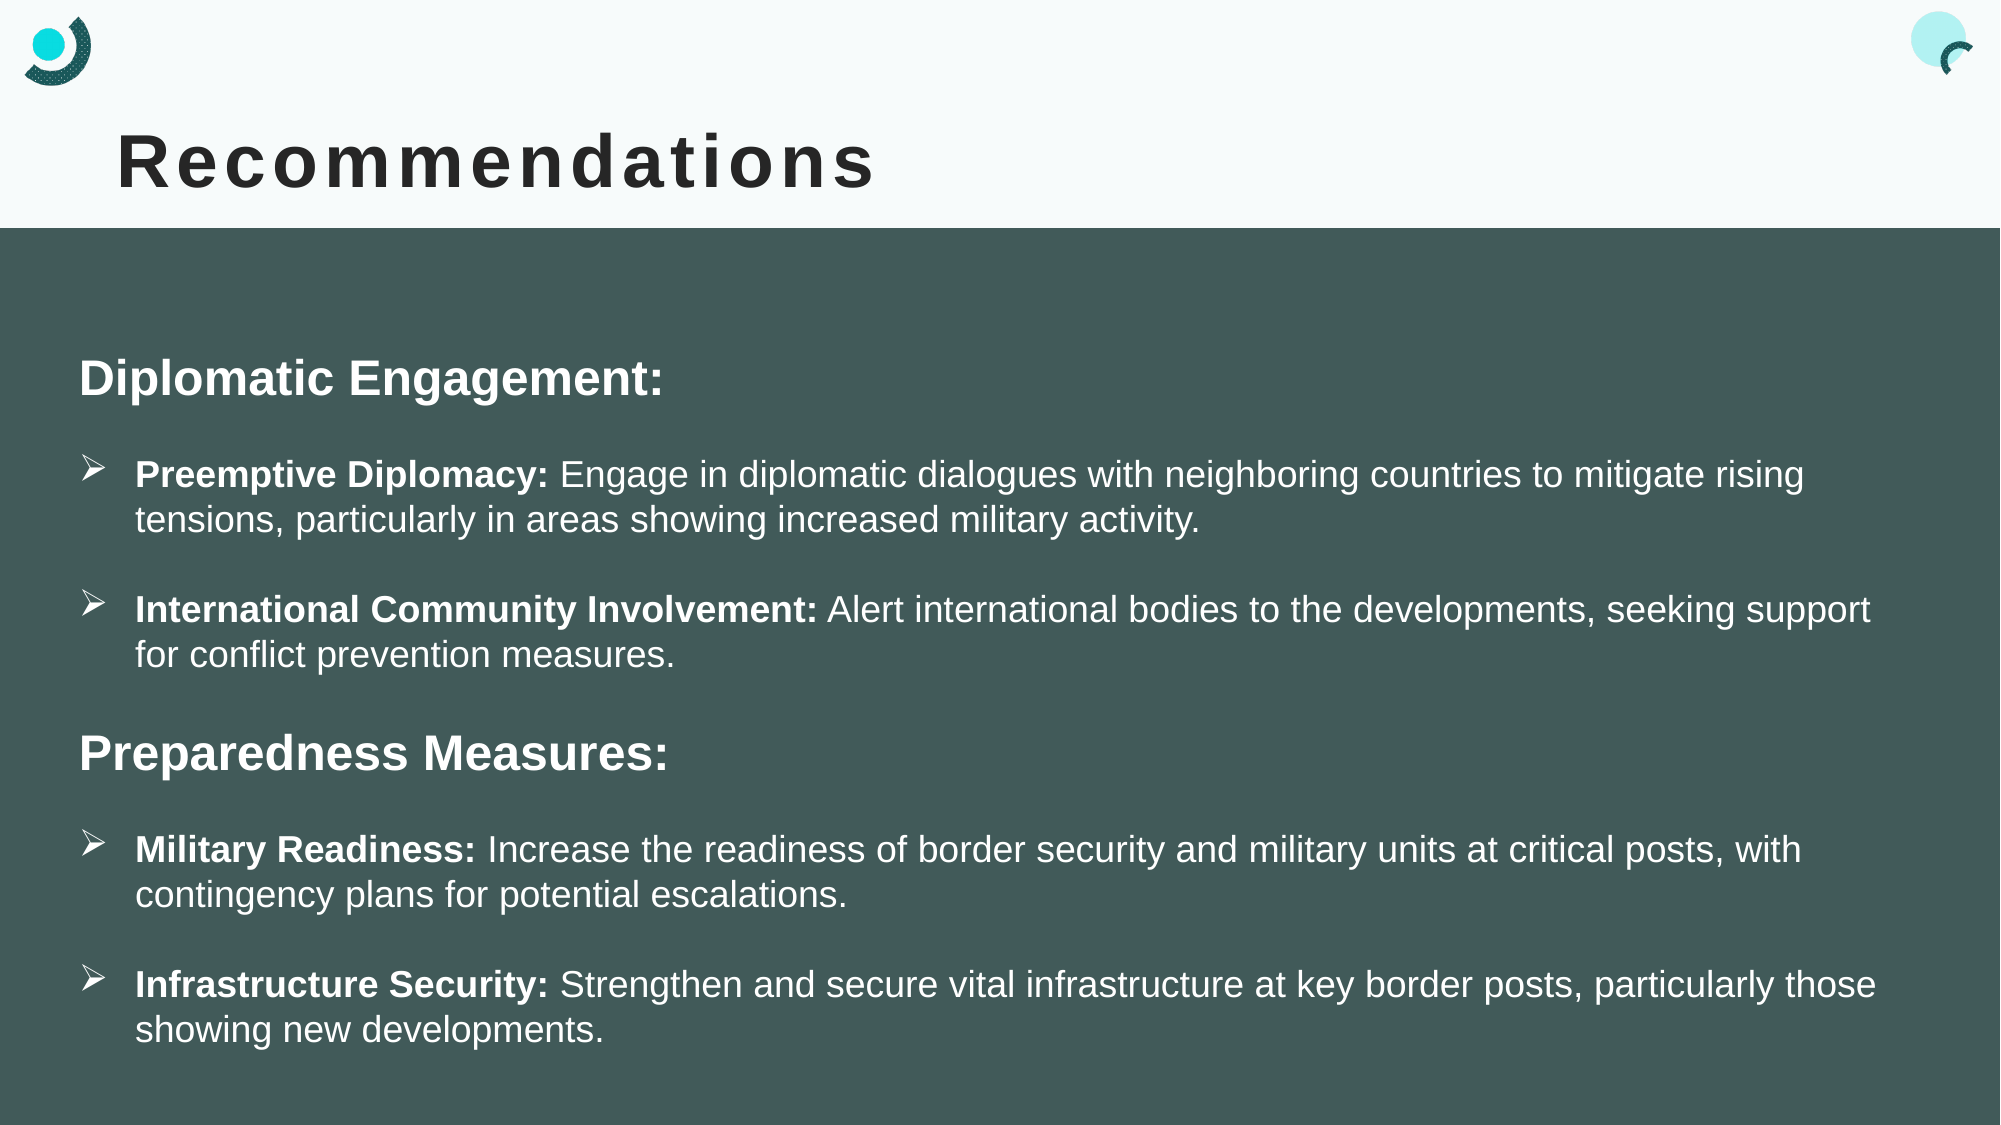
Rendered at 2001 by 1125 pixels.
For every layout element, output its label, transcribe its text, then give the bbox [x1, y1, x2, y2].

text_box Recommendations [99, 99, 1900, 216]
text_box [0, 0, 2000, 229]
picture [1881, 0, 2000, 84]
text_box Diplomatic Engagement: Preemptive Diplomacy: Engage in diplomatic dialogues with neighboring countries to mitigate rising tensions, particularly in areas showing increased military activity. International Community Involvement: Alert international bodies to the developments, seeking support for conflict prevention measures. Preparedness Measures: Military Readiness: Increase the readiness of border security and military units at critical posts, with contingency plans for potential escalations. Infrastructure Security: Strengthen and secure vital infrastructure at key border posts, particularly those showing new developments. [64, 337, 1926, 932]
picture [0, 0, 119, 107]
